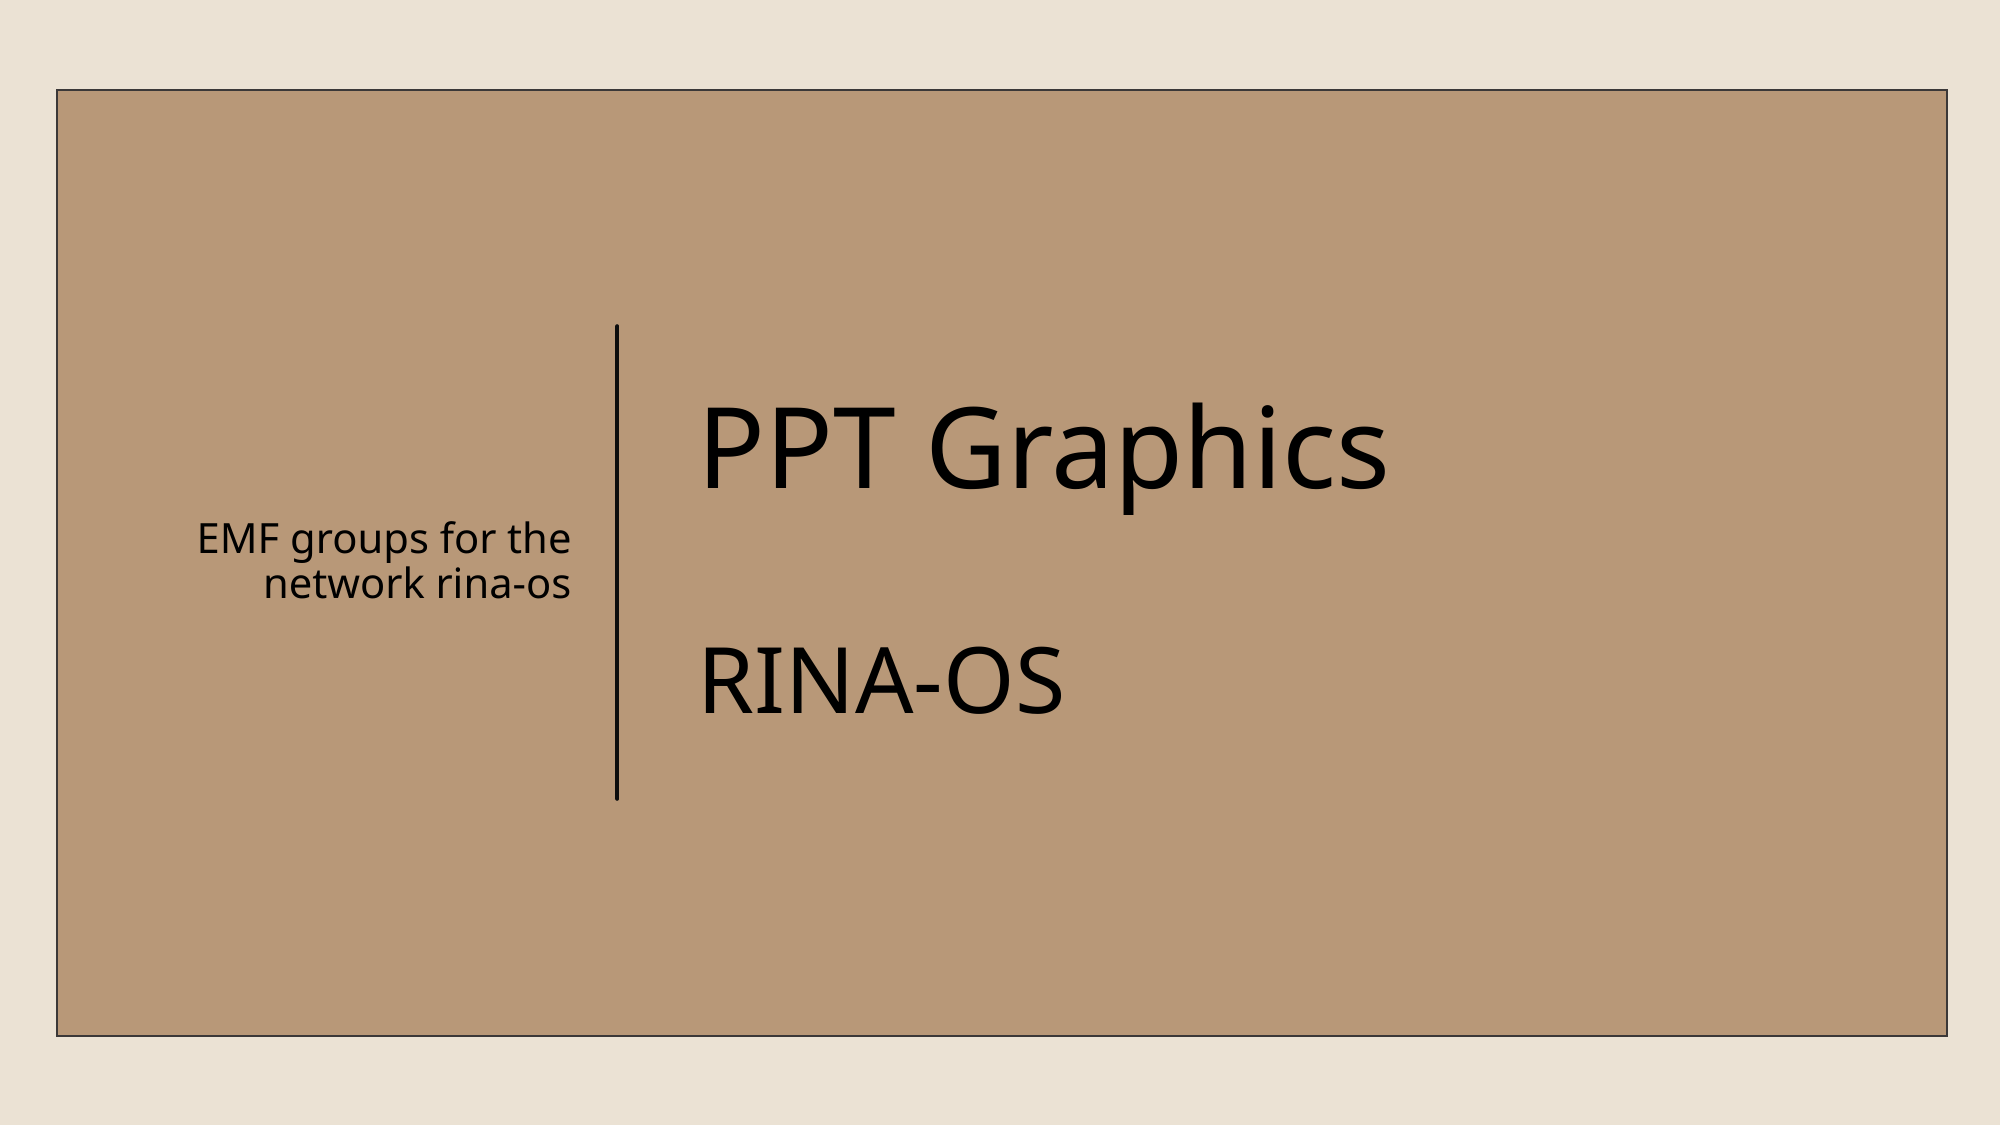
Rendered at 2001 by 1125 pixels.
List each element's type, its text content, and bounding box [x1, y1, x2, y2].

title PPT Graphics RINA-OS [645, 208, 1910, 917]
list EMF groups for the network rina-os [90, 208, 587, 917]
